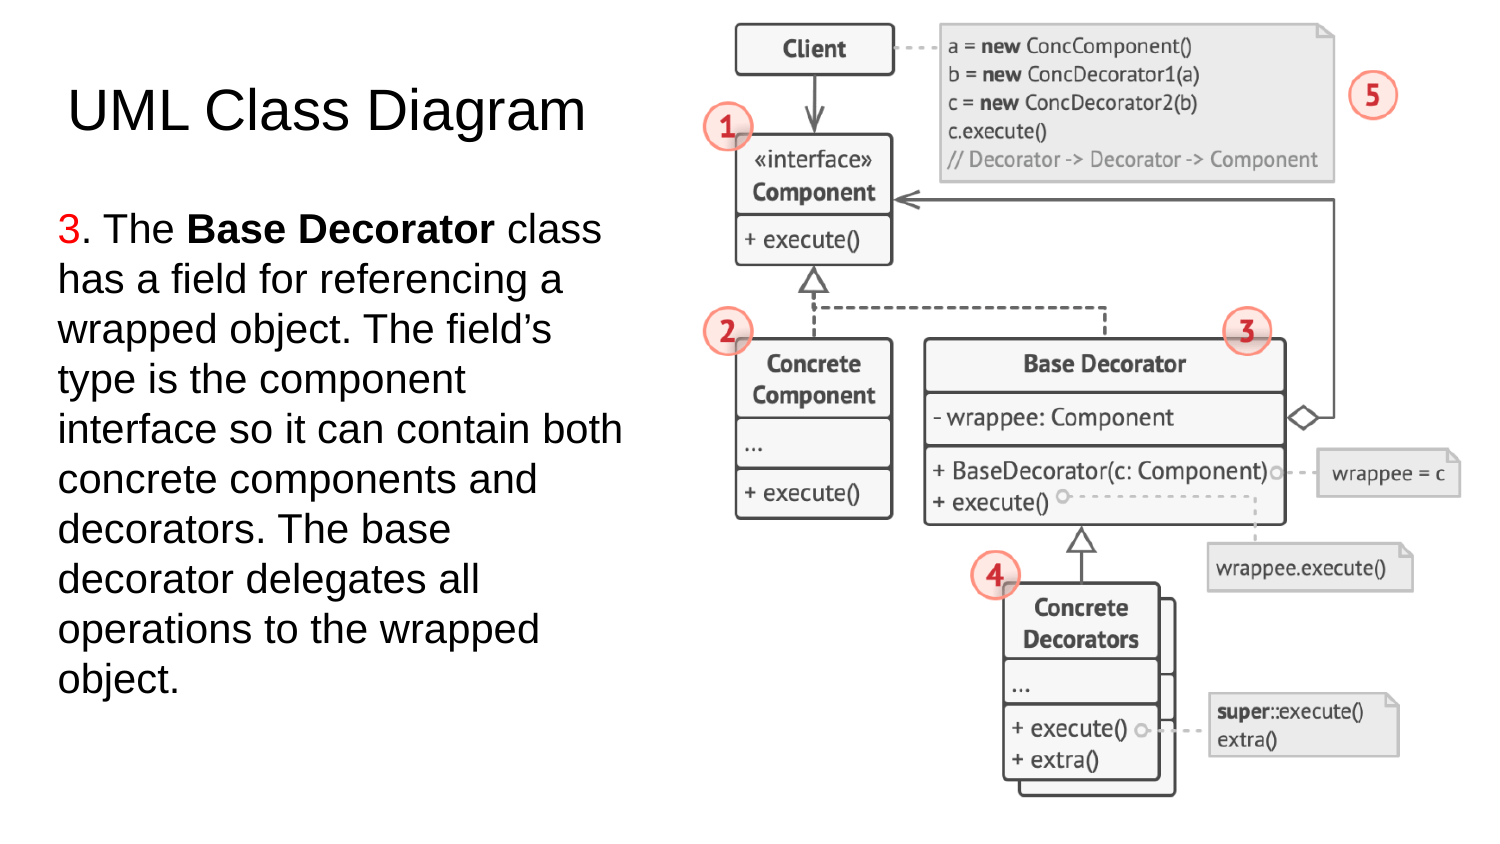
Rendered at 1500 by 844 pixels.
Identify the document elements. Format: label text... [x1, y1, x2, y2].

title UML Class Diagram [52, 20, 678, 195]
picture [683, 0, 1476, 844]
text_box 3. The Base Decorator class has a field for referencing a wrapped object. The field’s type is the component interface so it can contain both concrete components and decorators. The base decorator delegates all operations to the wrapped object. [42, 194, 642, 710]
